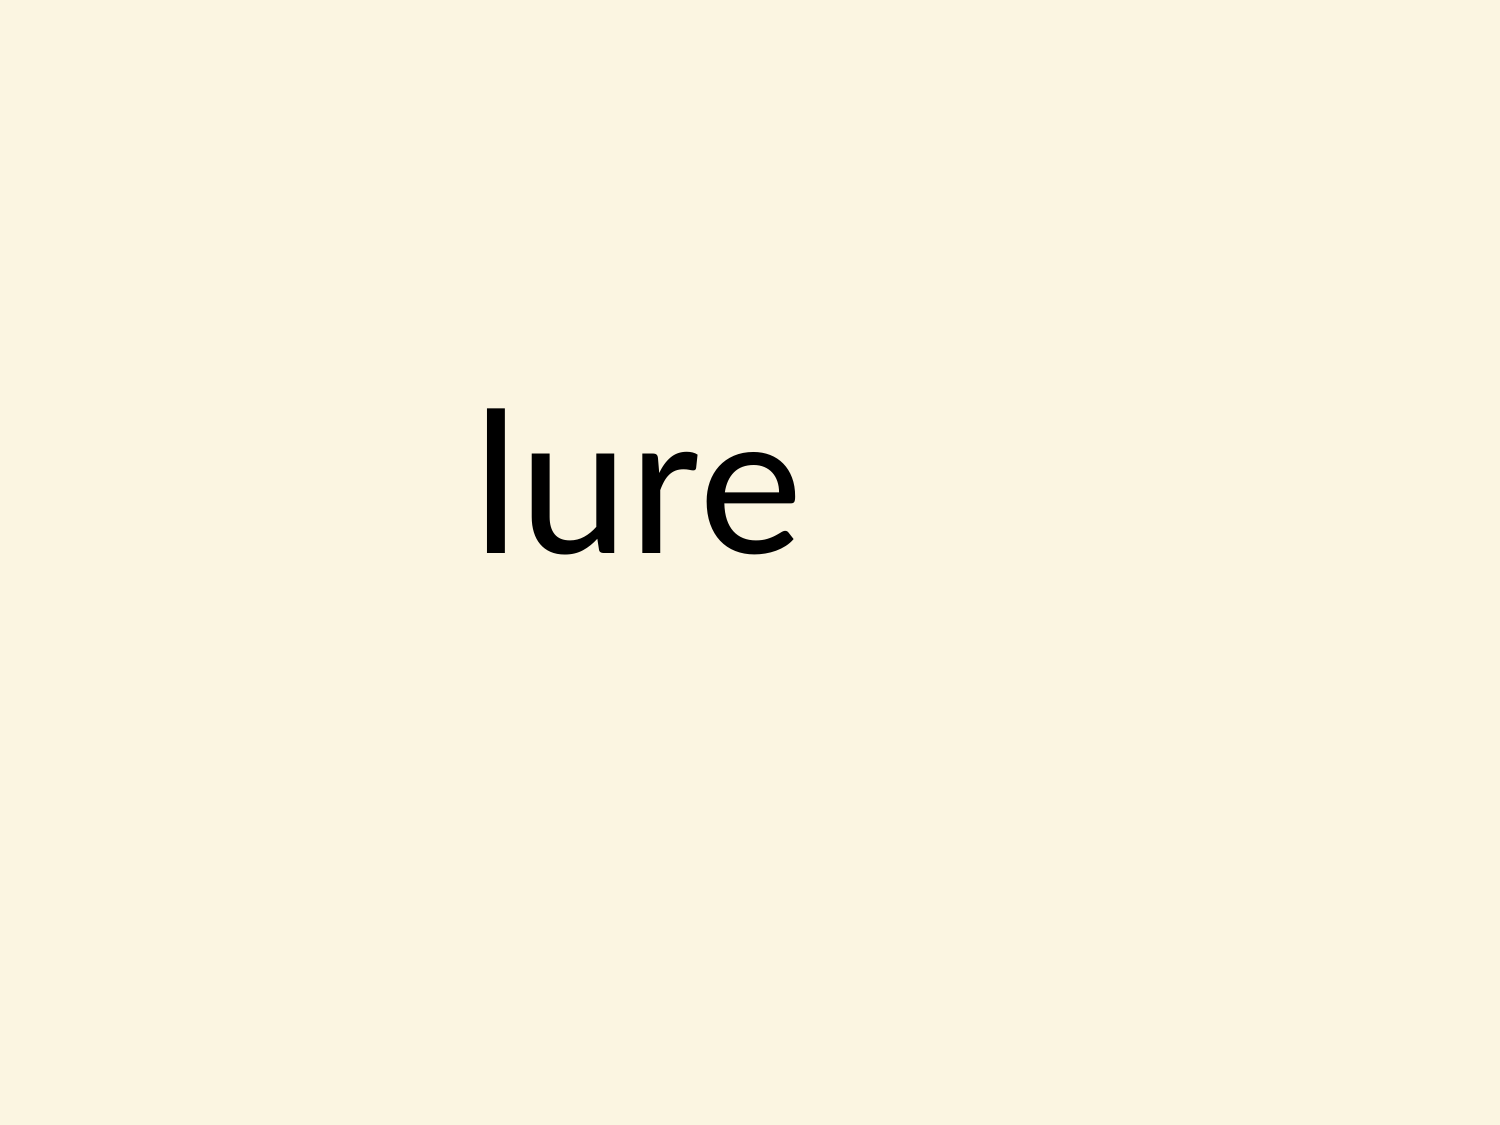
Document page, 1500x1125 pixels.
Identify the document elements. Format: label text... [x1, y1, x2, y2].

title lure [0, 349, 1275, 591]
